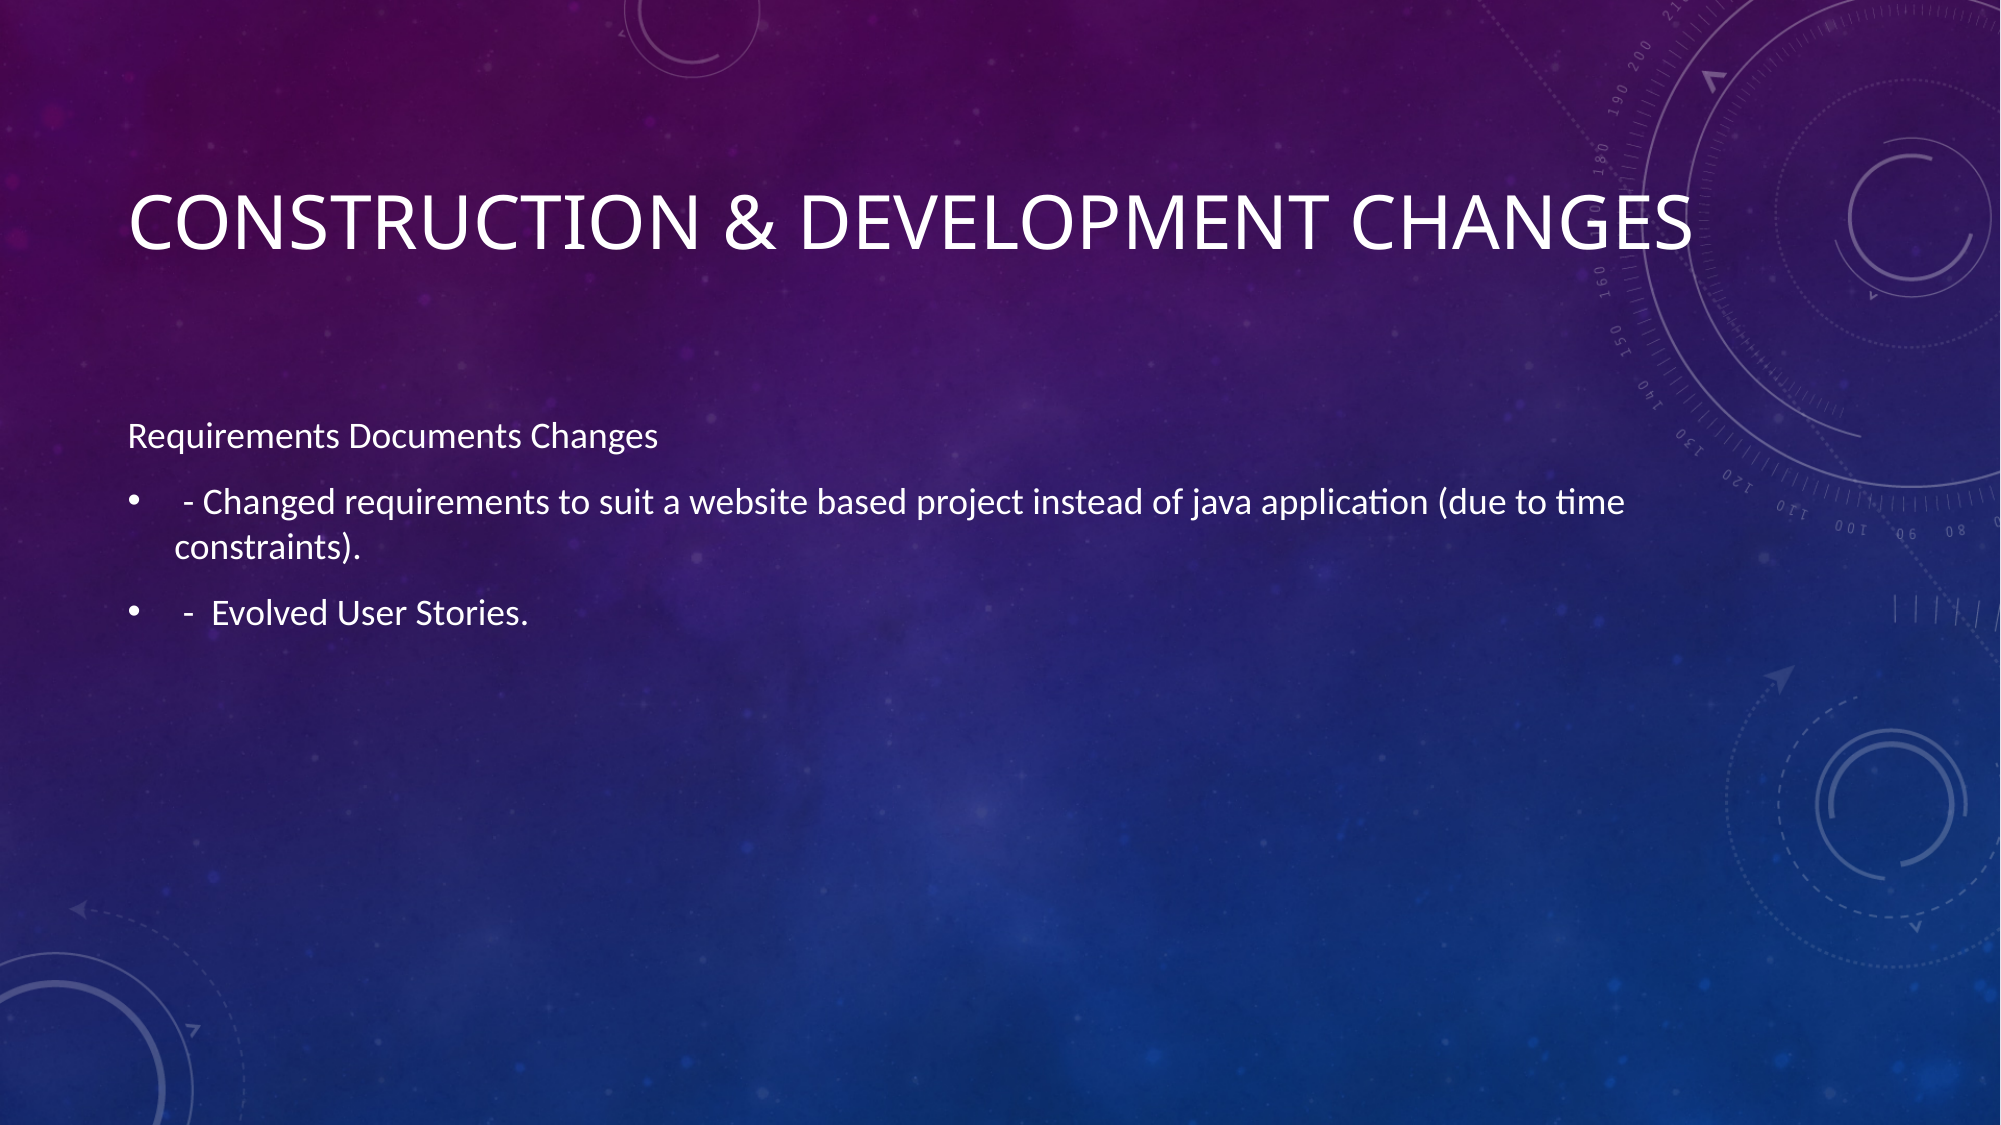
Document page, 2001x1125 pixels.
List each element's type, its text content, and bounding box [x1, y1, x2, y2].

list Requirements Documents Changes - Changed requirements to suit a website based project instead of java application (due to time constraints). - Evolved User Stories. [112, 297, 1775, 945]
picture [0, 0, 2001, 1125]
title Construction & development changes [112, 99, 1775, 297]
